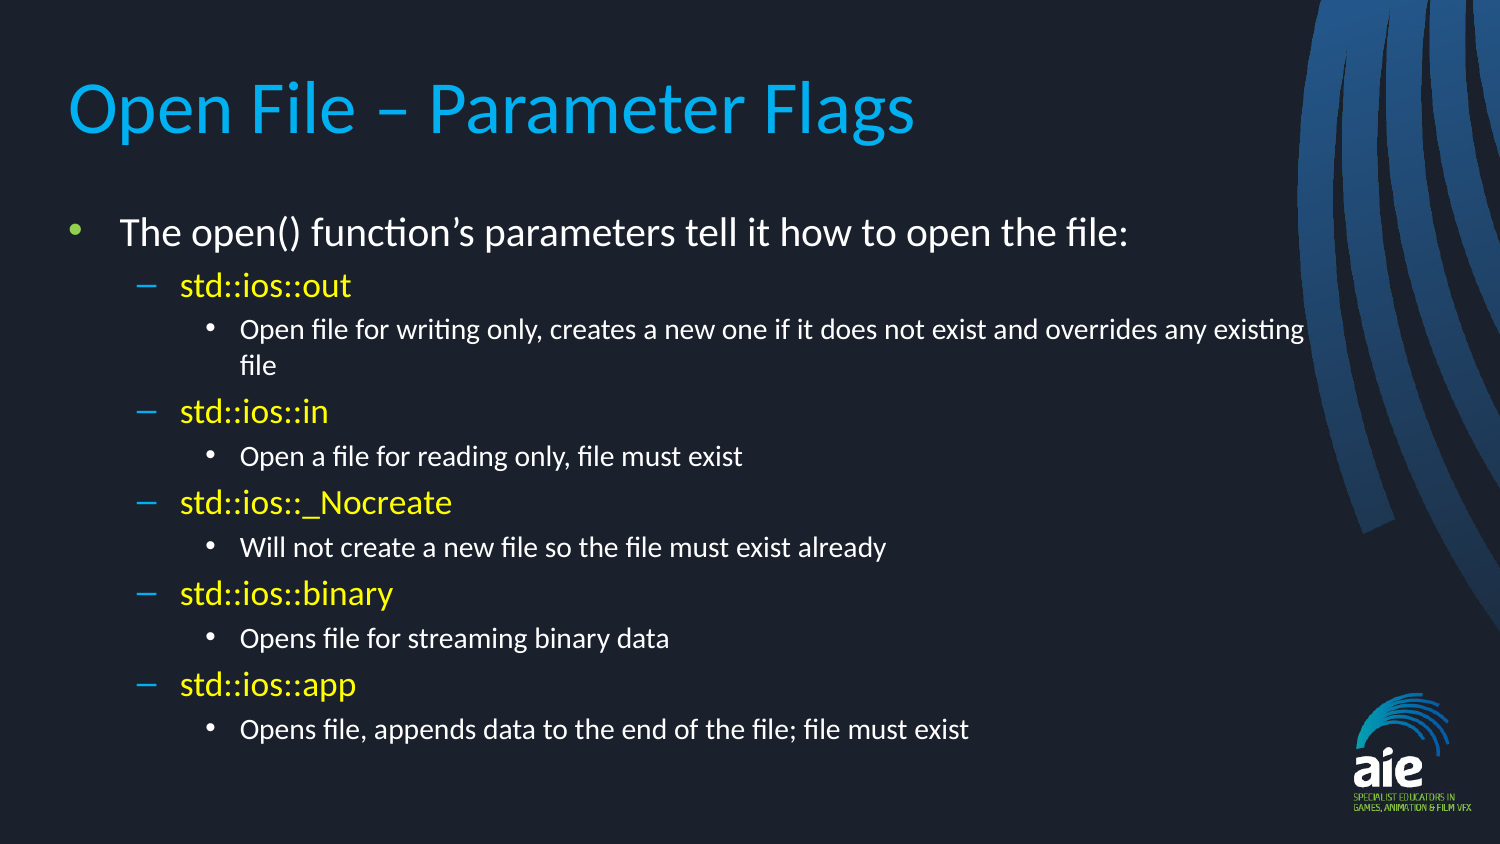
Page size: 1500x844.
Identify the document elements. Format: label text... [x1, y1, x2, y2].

list The open() function’s parameters tell it how to open the file: std::ios::out Open file for writing only, creates a new one if it does not exist and overrides any existing file std::ios::in Open a file for reading only, file must exist std::ios::_Nocreate Will not create a new file so the file must exist already std::ios::binary Opens file for streaming binary data std::ios::app Opens file, appends data to the end of the file; file must exist [53, 197, 1329, 753]
picture [0, 0, 1500, 844]
title Open File – Parameter Flags [53, 33, 1425, 175]
